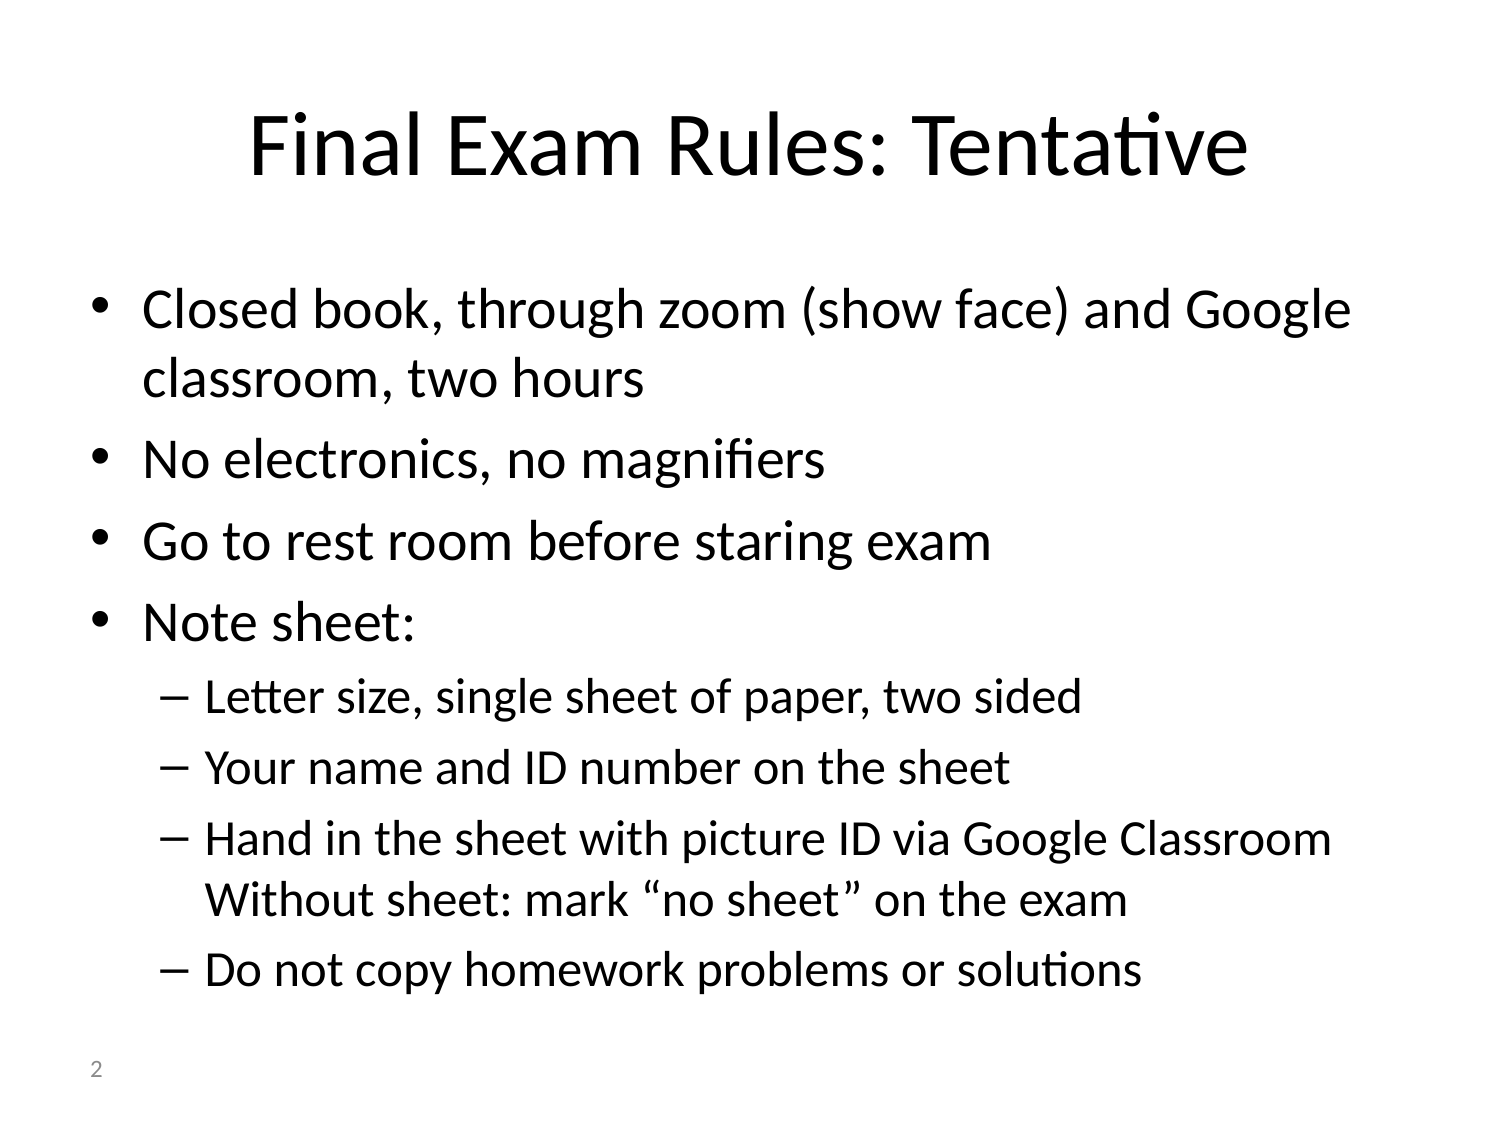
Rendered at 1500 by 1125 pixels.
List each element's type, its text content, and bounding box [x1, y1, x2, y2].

slide_number 2 [75, 1037, 425, 1098]
list Closed book, through zoom (show face) and Google classroom, two hours No electronics, no magnifiers Go to rest room before staring exam Note sheet: Letter size, single sheet of paper, two sided Your name and ID number on the sheet Hand in the sheet with picture ID via Google Classroom Without sheet: mark “no sheet” on the exam Do not copy homework problems or solutions [75, 262, 1463, 1005]
title Final Exam Rules: Tentative [75, 45, 1425, 233]
